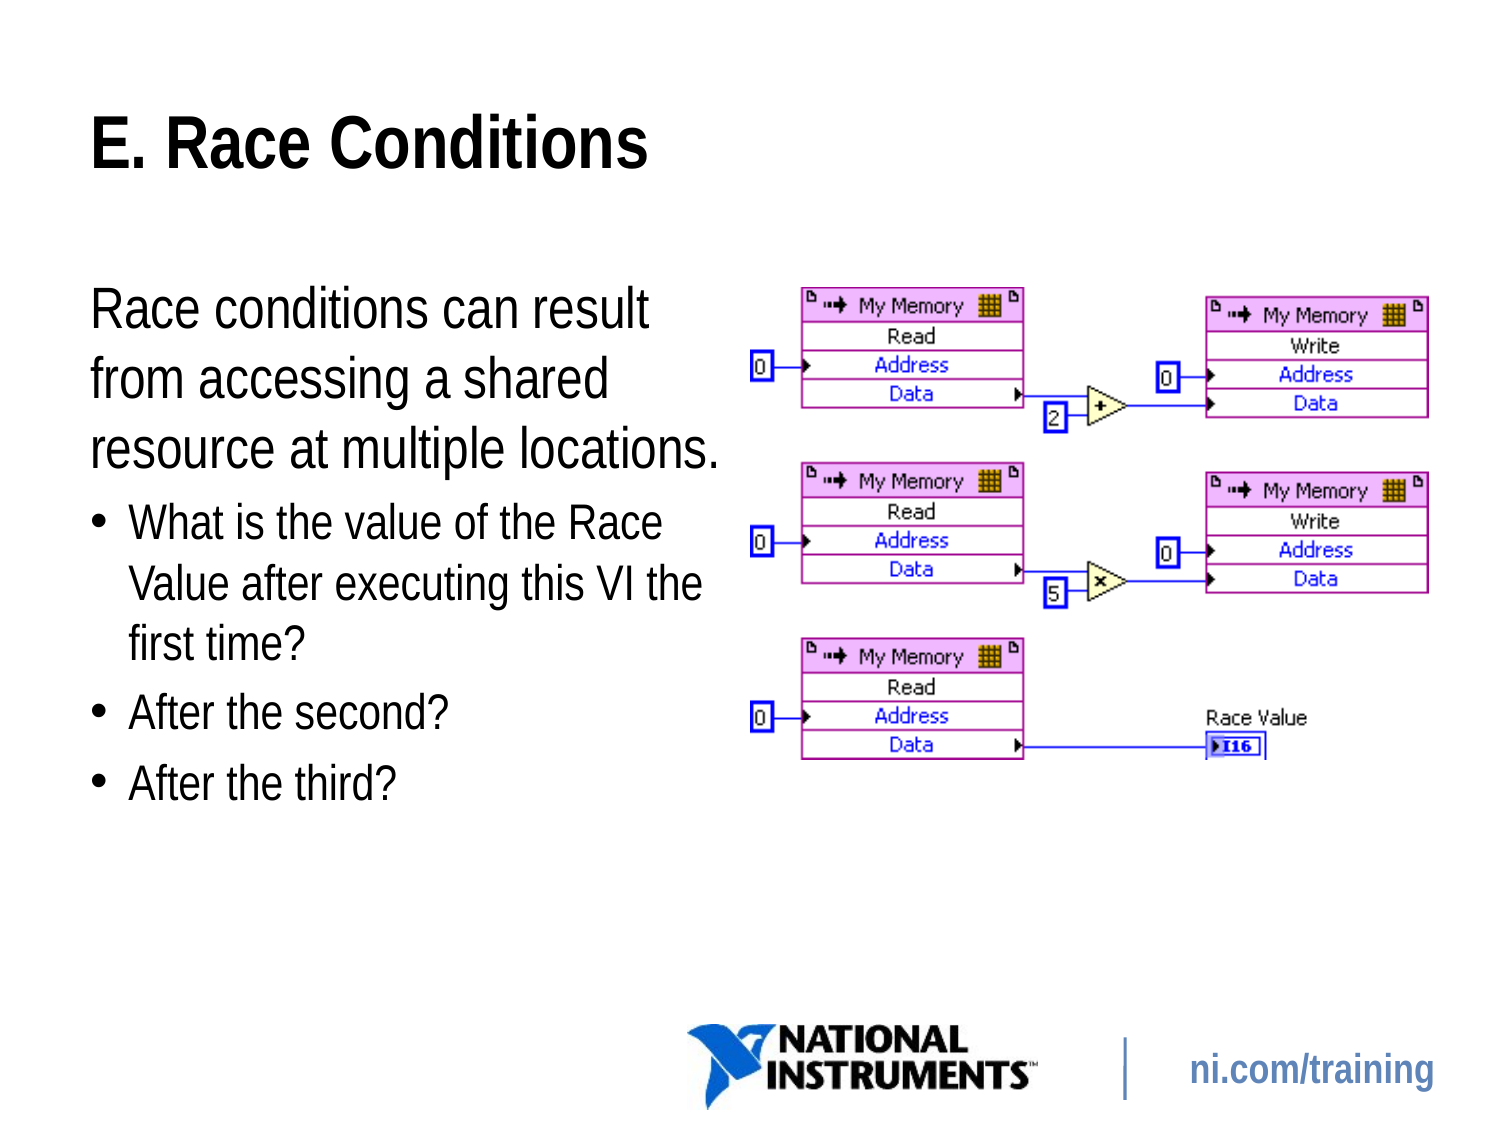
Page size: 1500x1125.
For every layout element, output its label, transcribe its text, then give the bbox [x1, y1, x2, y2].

list Race conditions can result from accessing a shared resource at multiple locations. What is the value of the Race Value after executing this VI the first time? After the second? After the third? [75, 262, 738, 1005]
picture [750, 287, 1429, 760]
title E. Race Conditions [75, 45, 1425, 233]
picture [687, 1024, 1038, 1110]
